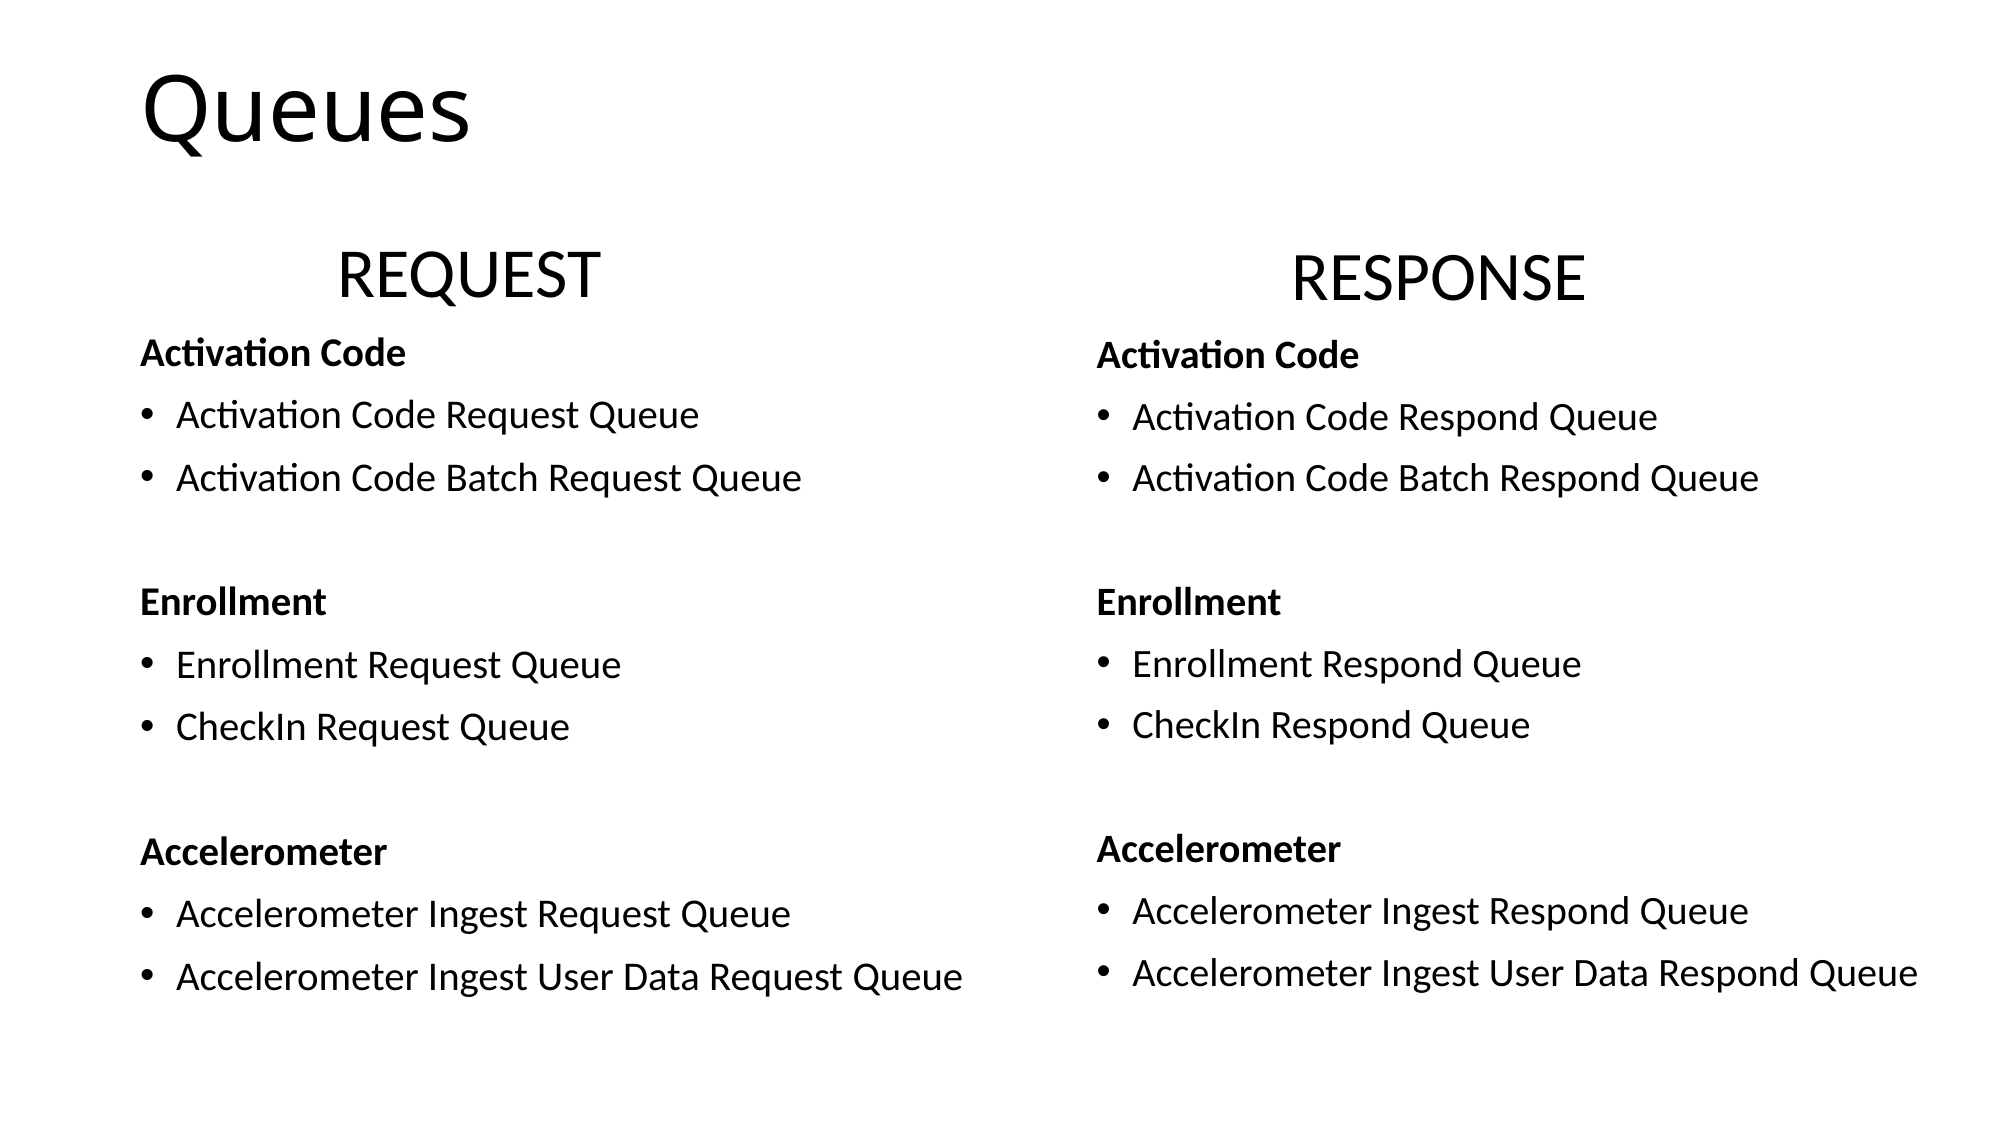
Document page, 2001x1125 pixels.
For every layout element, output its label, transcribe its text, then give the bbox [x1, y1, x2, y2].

text_box RESPONSE Activation Code Activation Code Respond Queue Activation Code Batch Respond Queue Enrollment Enrollment Respond Queue CheckIn Respond Queue Accelerometer Accelerometer Ingest Respond Queue Accelerometer Ingest User Data Respond Queue [1081, 232, 1969, 1017]
list REQUEST Activation Code Activation Code Request Queue Activation Code Batch Request Queue Enrollment Enrollment Request Queue CheckIn Request Queue Accelerometer Accelerometer Ingest Request Queue Accelerometer Ingest User Data Request Queue [125, 228, 1061, 1014]
title Queues [125, 47, 1138, 176]
